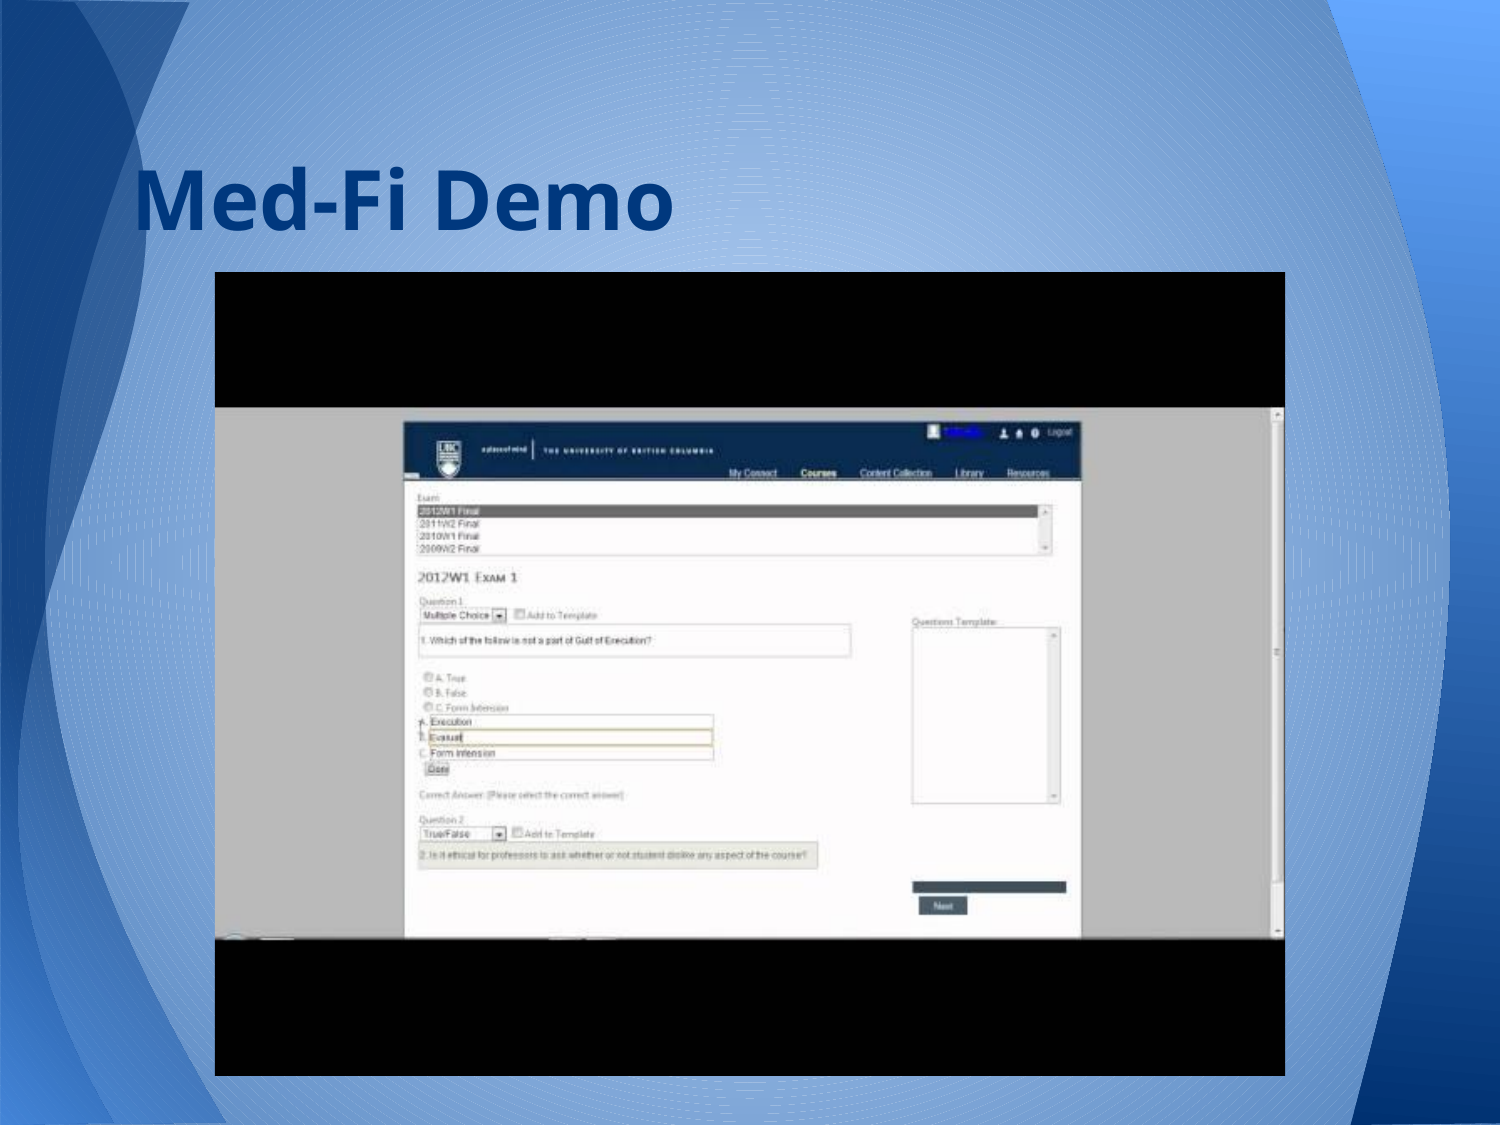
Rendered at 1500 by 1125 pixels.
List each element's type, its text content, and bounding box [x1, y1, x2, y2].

title Med-Fi Demo [75, 44, 1425, 263]
text_box [214, 272, 1286, 1076]
